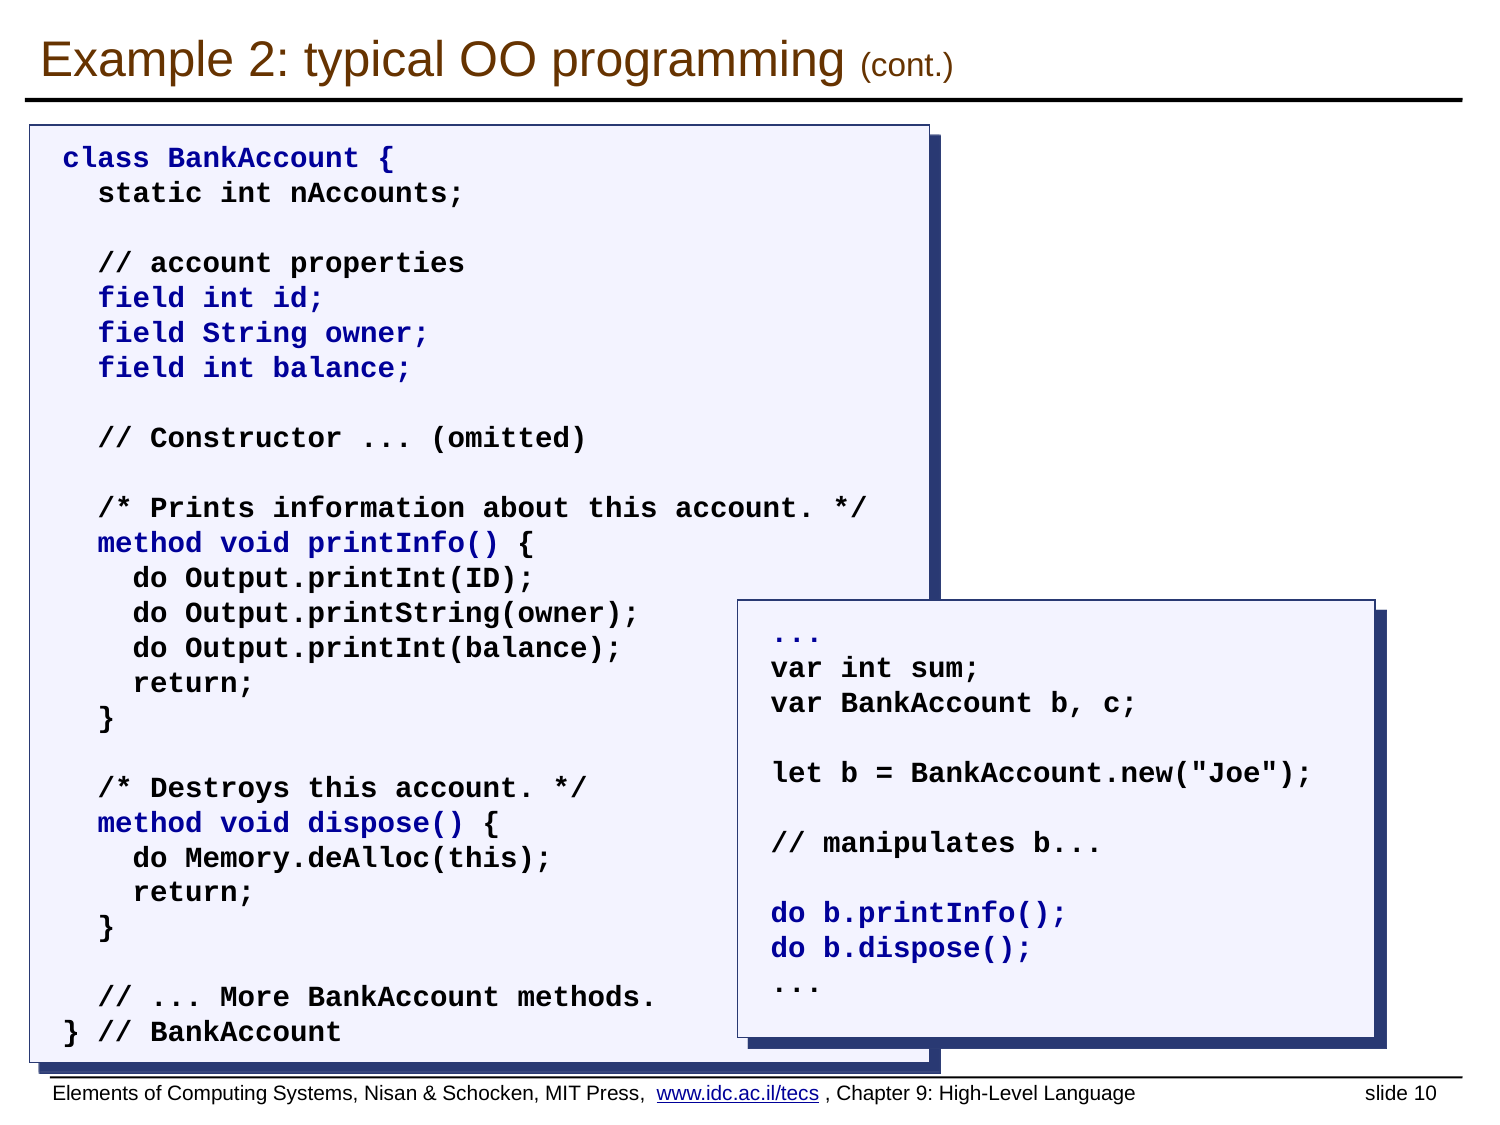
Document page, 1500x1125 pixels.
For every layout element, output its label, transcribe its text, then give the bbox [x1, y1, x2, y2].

text_box ... var int sum; var BankAccount b, c; let b = BankAccount.new("Joe"); // manipulates b... do b.printInfo(); do b.dispose(); ... [737, 599, 1375, 1038]
title Example 2: typical OO programming (cont.) [24, 12, 1463, 100]
text_box class BankAccount { static int nAccounts; // account properties field int id; field String owner; field int balance; // Constructor ... (omitted) /* Prints information about this account. */ method void printInfo() { do Output.printInt(ID); do Output.printString(owner); do Output.printInt(balance); return; } /* Destroys this account. */ method void dispose() { do Memory.deAlloc(this); return; } // ... More BankAccount methods. } // BankAccount [29, 125, 930, 1063]
